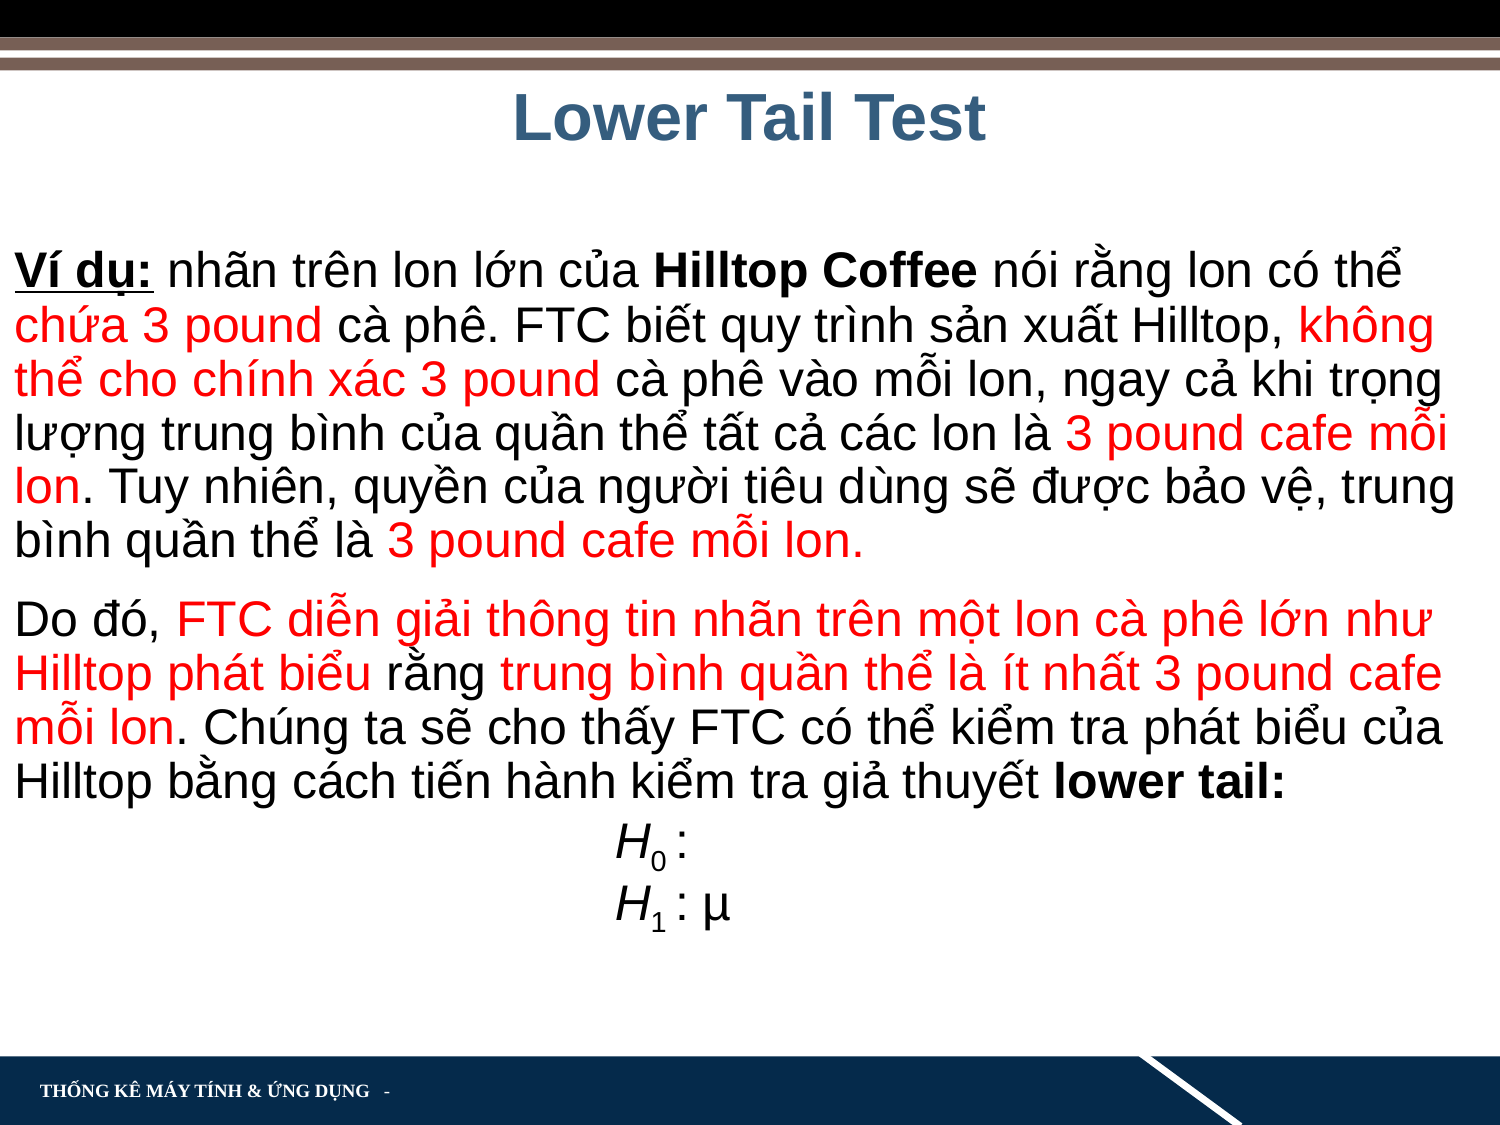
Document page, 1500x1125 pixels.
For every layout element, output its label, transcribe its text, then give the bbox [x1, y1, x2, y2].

title Lower Tail Test [106, 75, 1394, 213]
